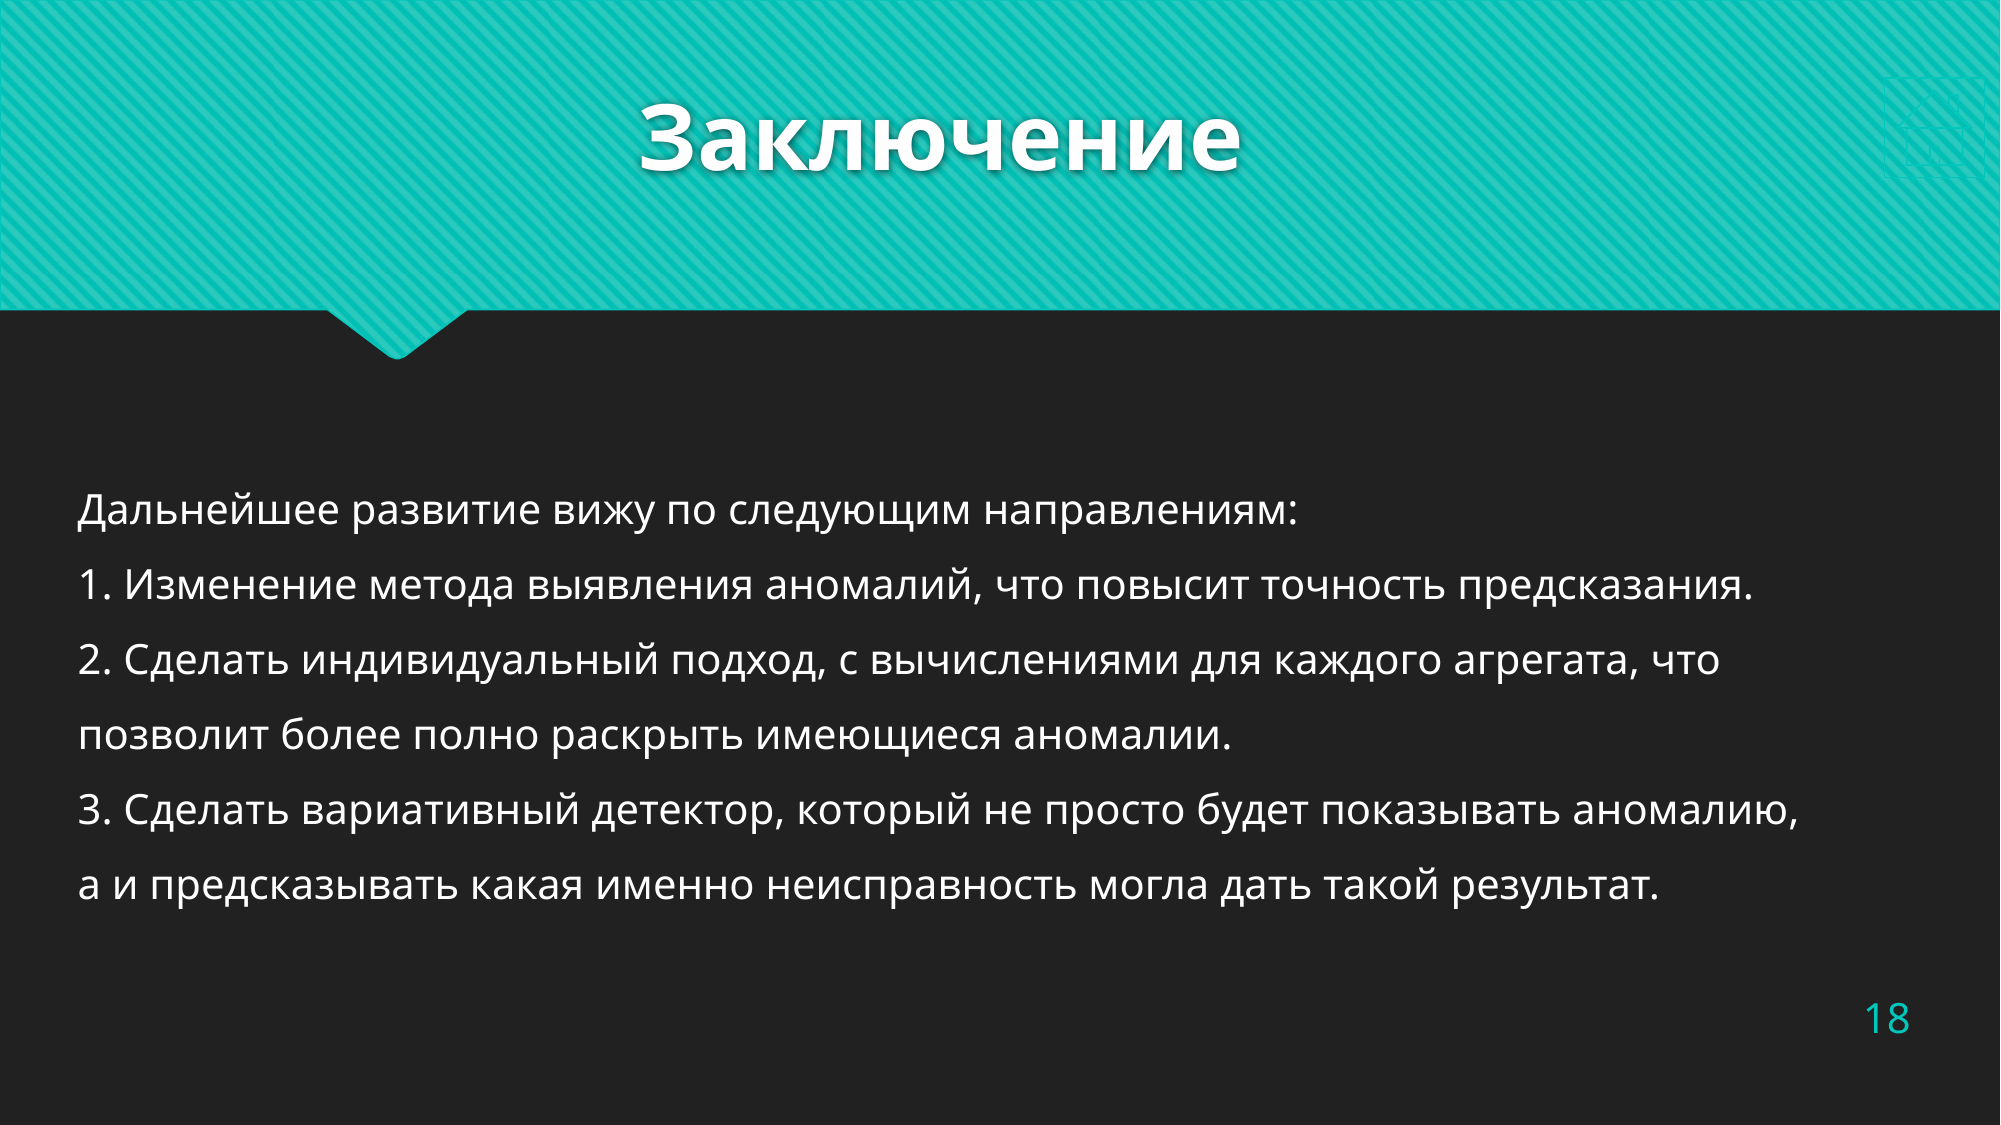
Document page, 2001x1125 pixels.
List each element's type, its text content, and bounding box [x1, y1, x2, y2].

slide_number 18 [1751, 970, 1926, 1051]
text_box [1884, 77, 1985, 178]
text_box Дальнейшее развитие вижу по следующим направлениям: 1. Изменение метода выявления аномалий, что повысит точность предсказания. 2. Сделать индивидуальный подход, с вычислениями для каждого агрегата, что позволит более полно раскрыть имеющиеся аномалии. 3. Сделать вариативный детектор, который не просто будет показывать аномалию, а и предсказывать какая именно неисправность могла дать такой результат. [63, 450, 1819, 915]
title Заключение [25, 75, 1857, 194]
